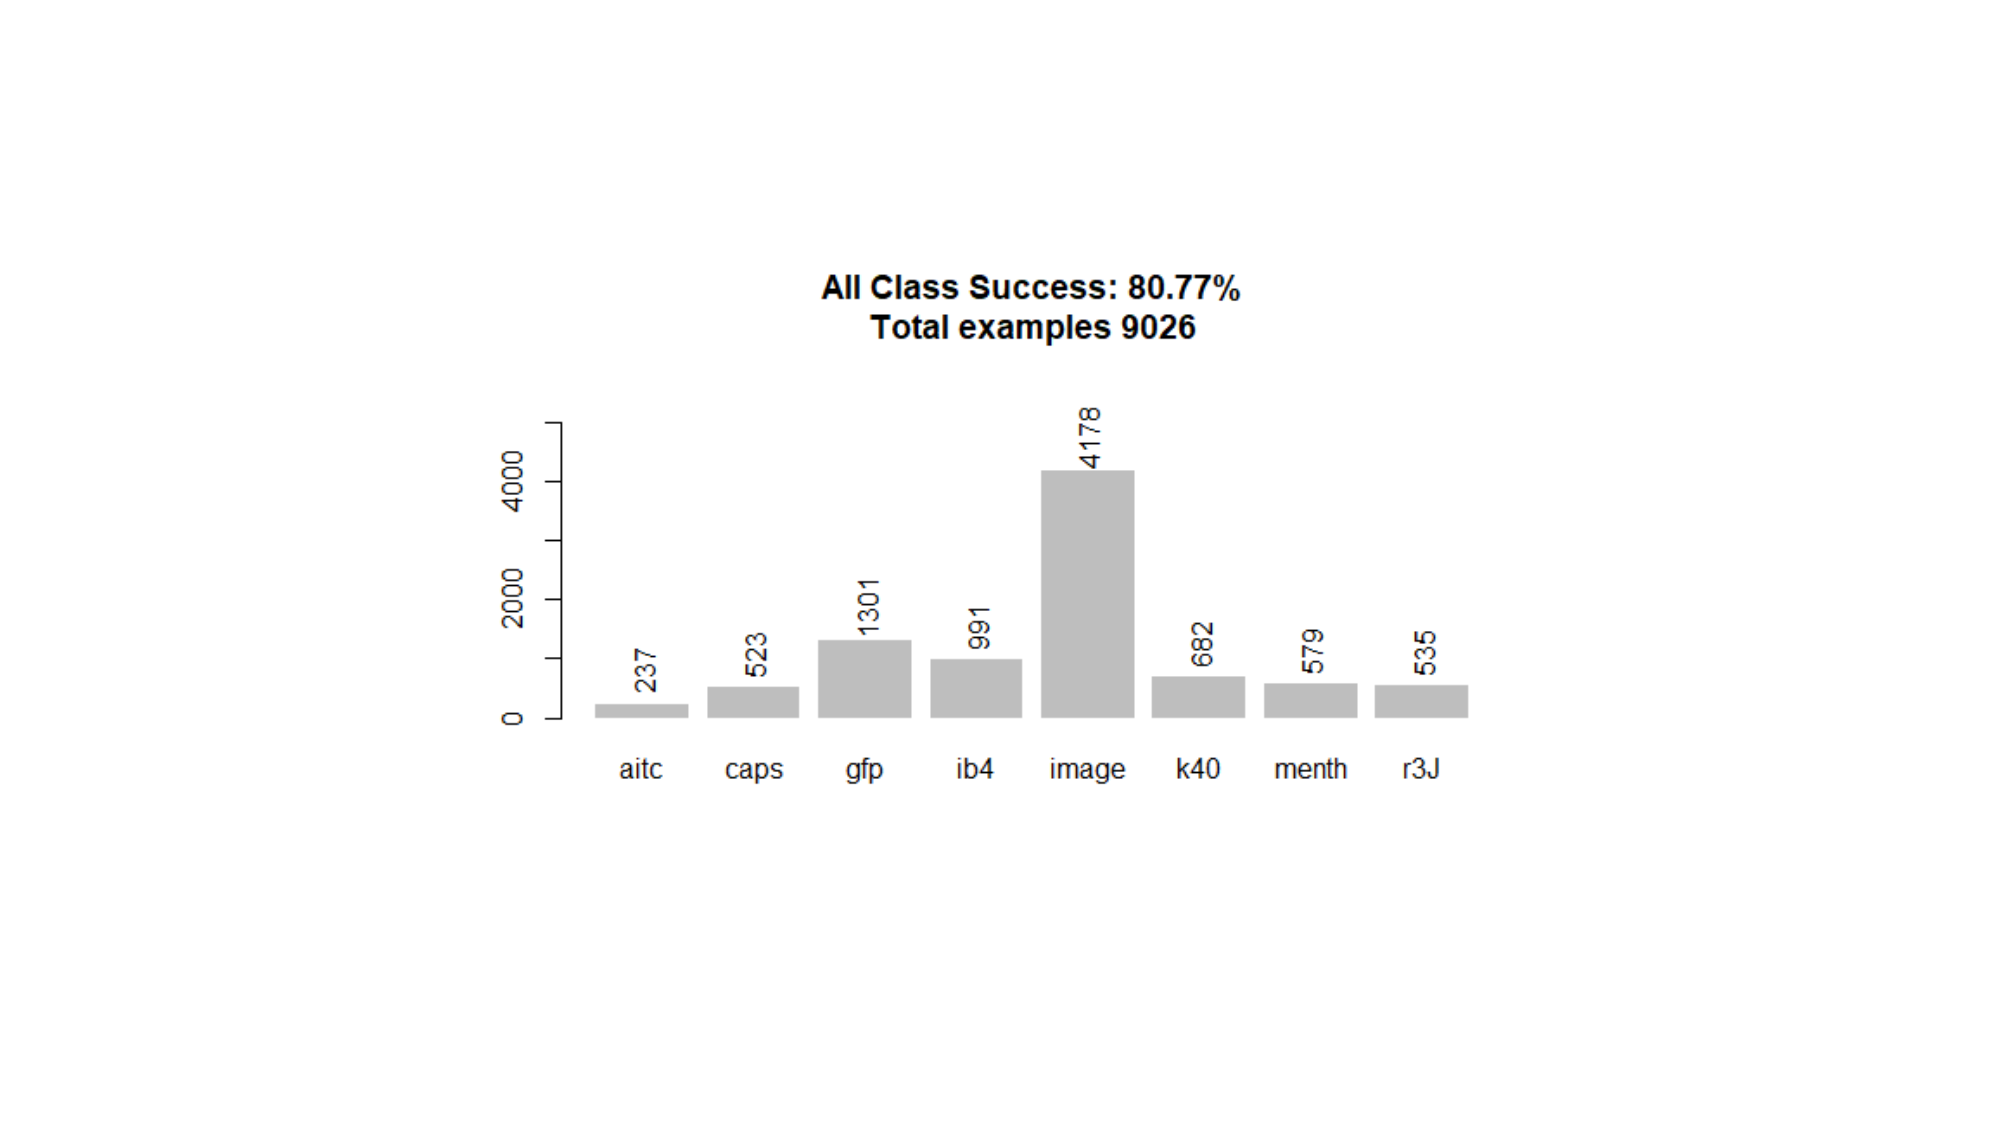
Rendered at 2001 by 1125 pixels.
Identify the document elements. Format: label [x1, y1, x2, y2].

picture [426, 237, 1574, 888]
